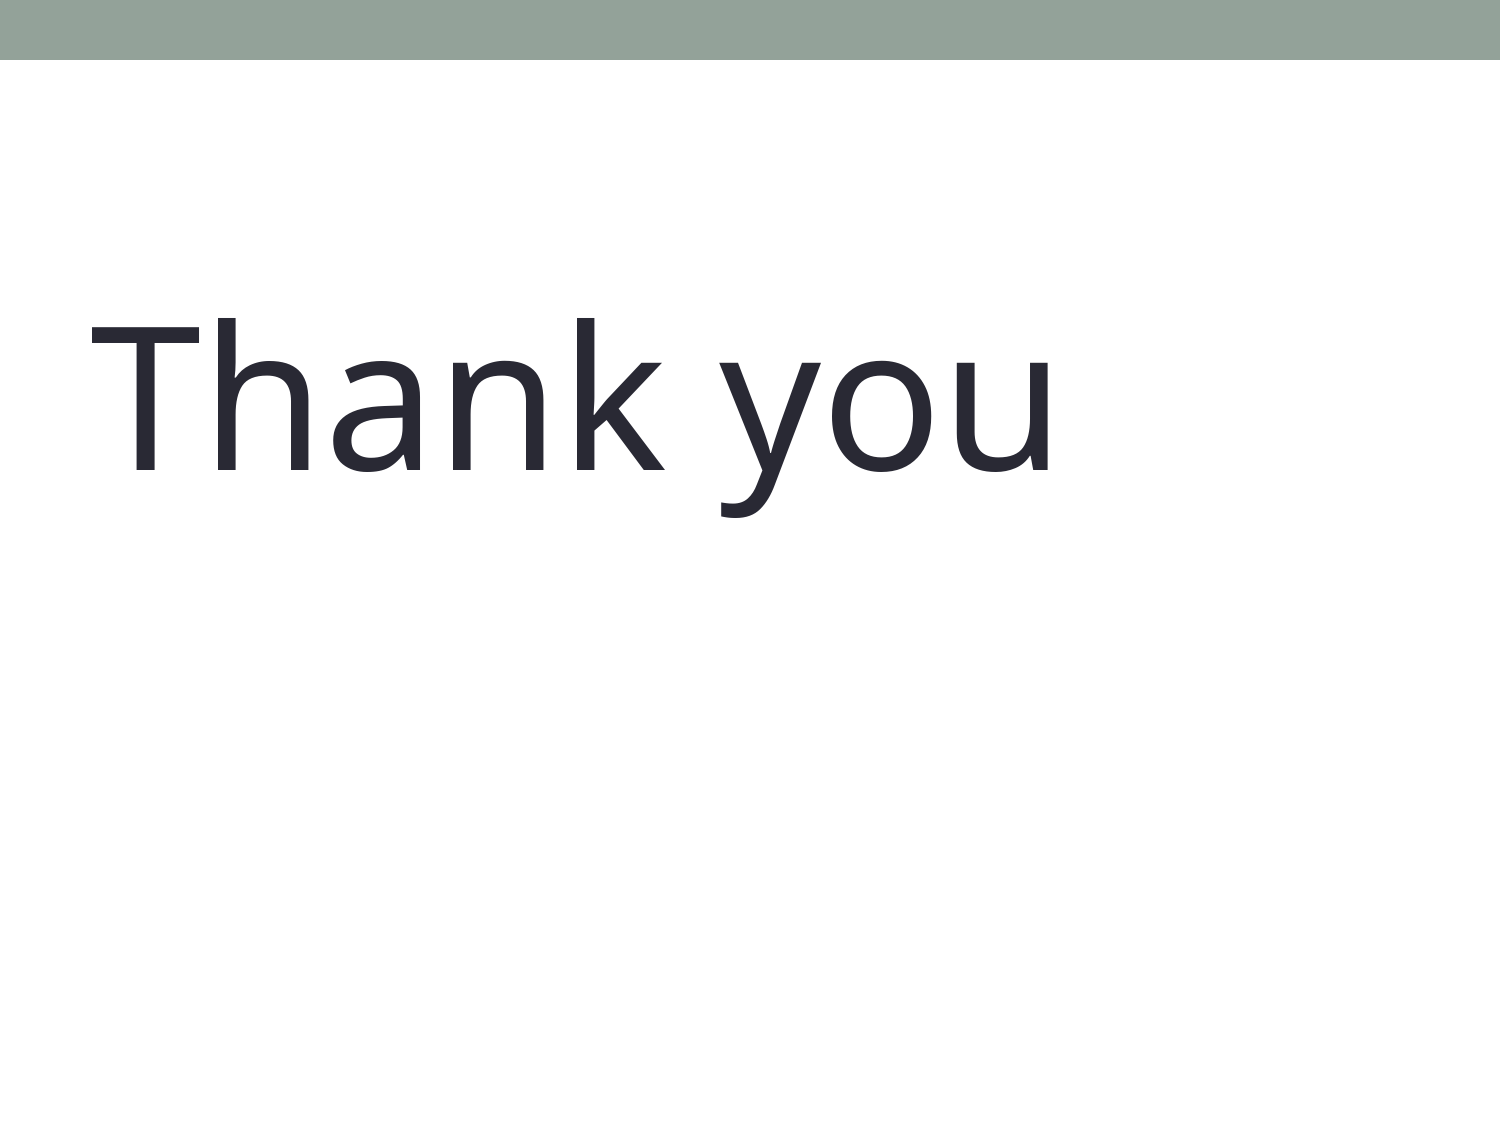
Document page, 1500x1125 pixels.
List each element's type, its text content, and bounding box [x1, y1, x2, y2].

list Thank you [75, 262, 1425, 1063]
